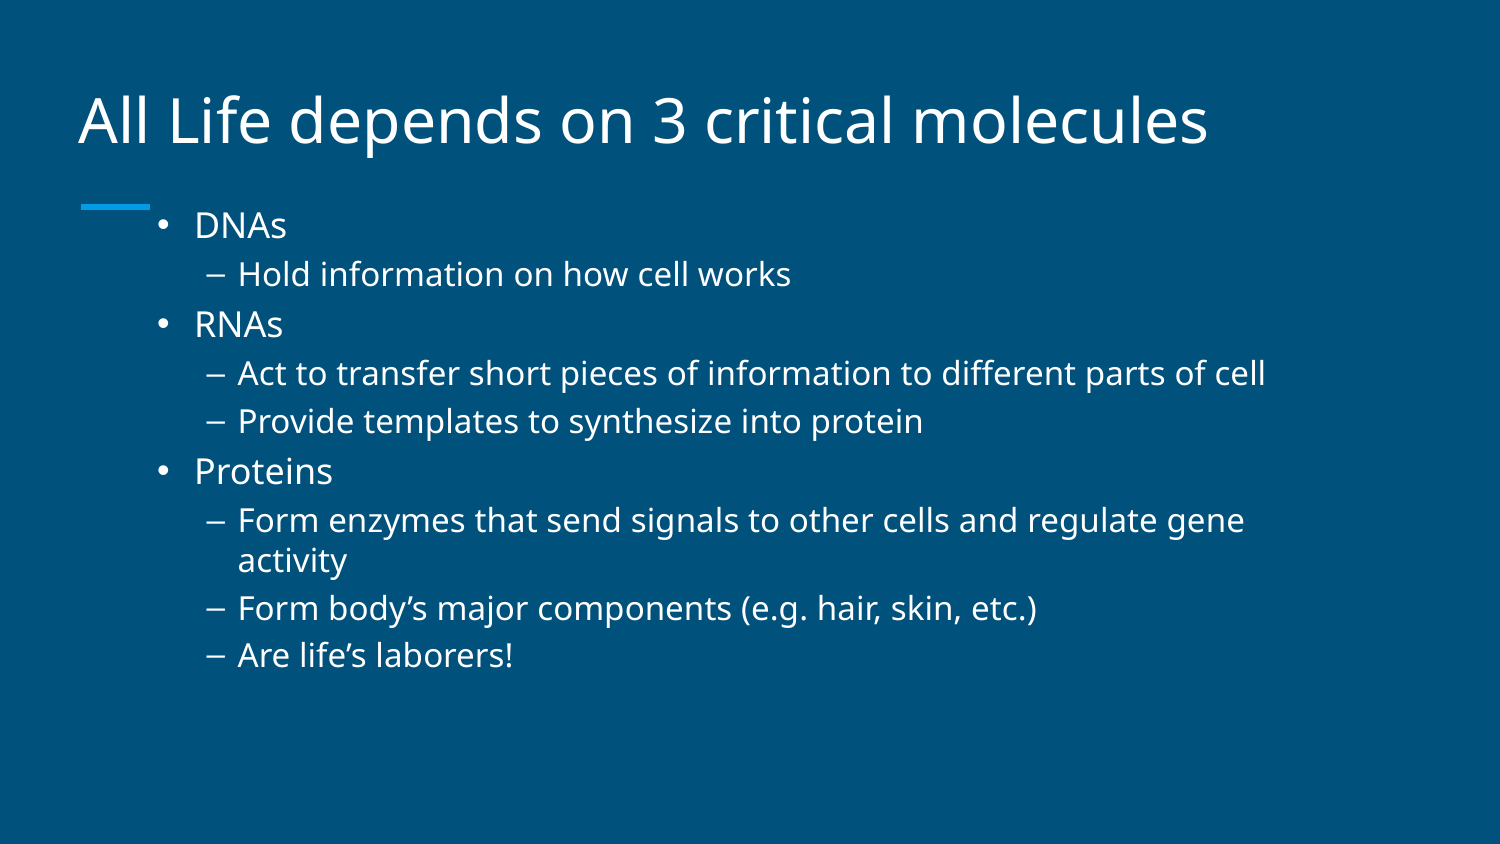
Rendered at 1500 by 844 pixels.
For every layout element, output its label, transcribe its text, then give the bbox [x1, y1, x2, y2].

title All Life depends on 3 critical molecules [63, 58, 1437, 172]
list DNAs Hold information on how cell works RNAs Act to transfer short pieces of information to different parts of cell Provide templates to synthesize into protein Proteins Form enzymes that send signals to other cells and regulate gene activity Form body’s major components (e.g. hair, skin, etc.) Are life’s laborers! [140, 187, 1372, 737]
